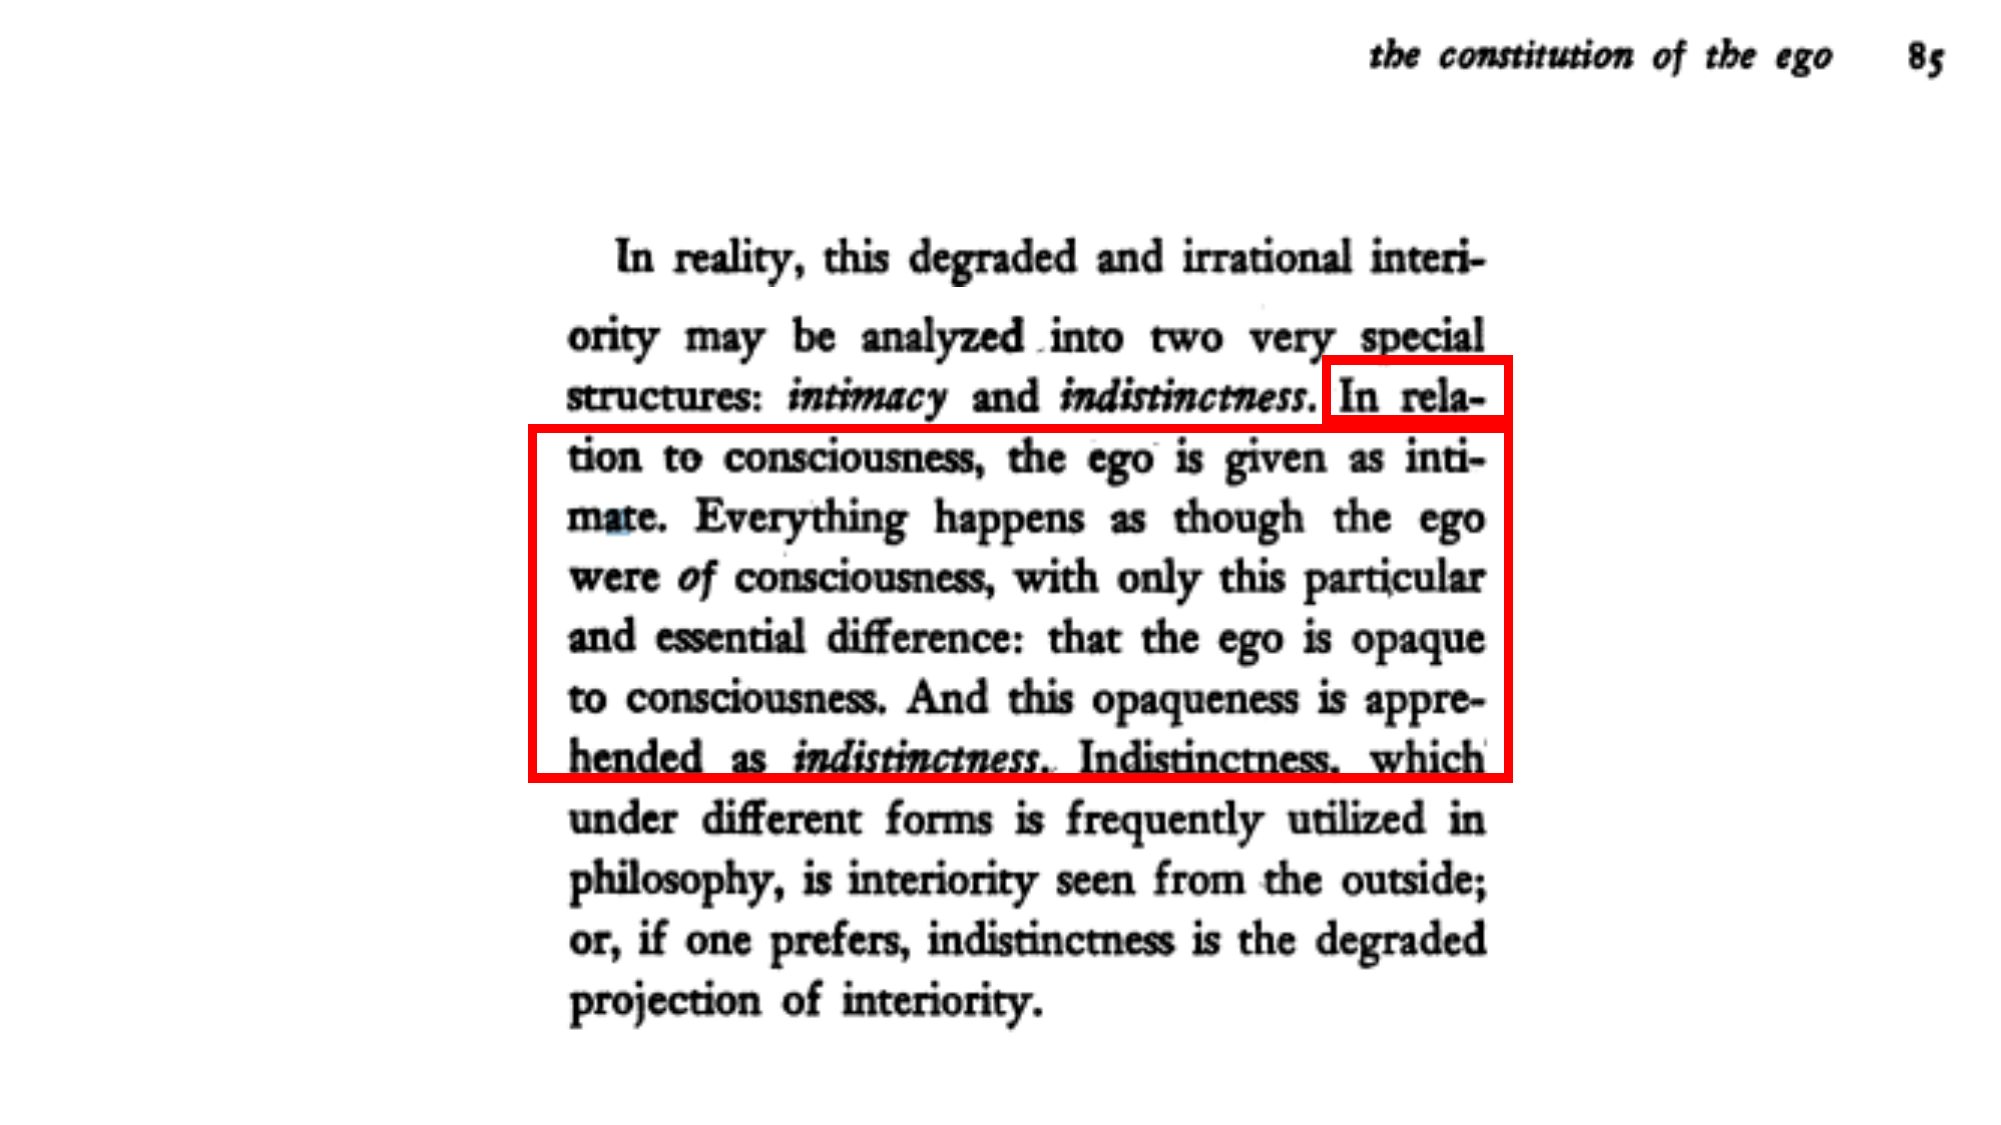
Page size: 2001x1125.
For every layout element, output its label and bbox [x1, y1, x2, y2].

picture [1326, 0, 1980, 115]
picture [532, 227, 1509, 1036]
